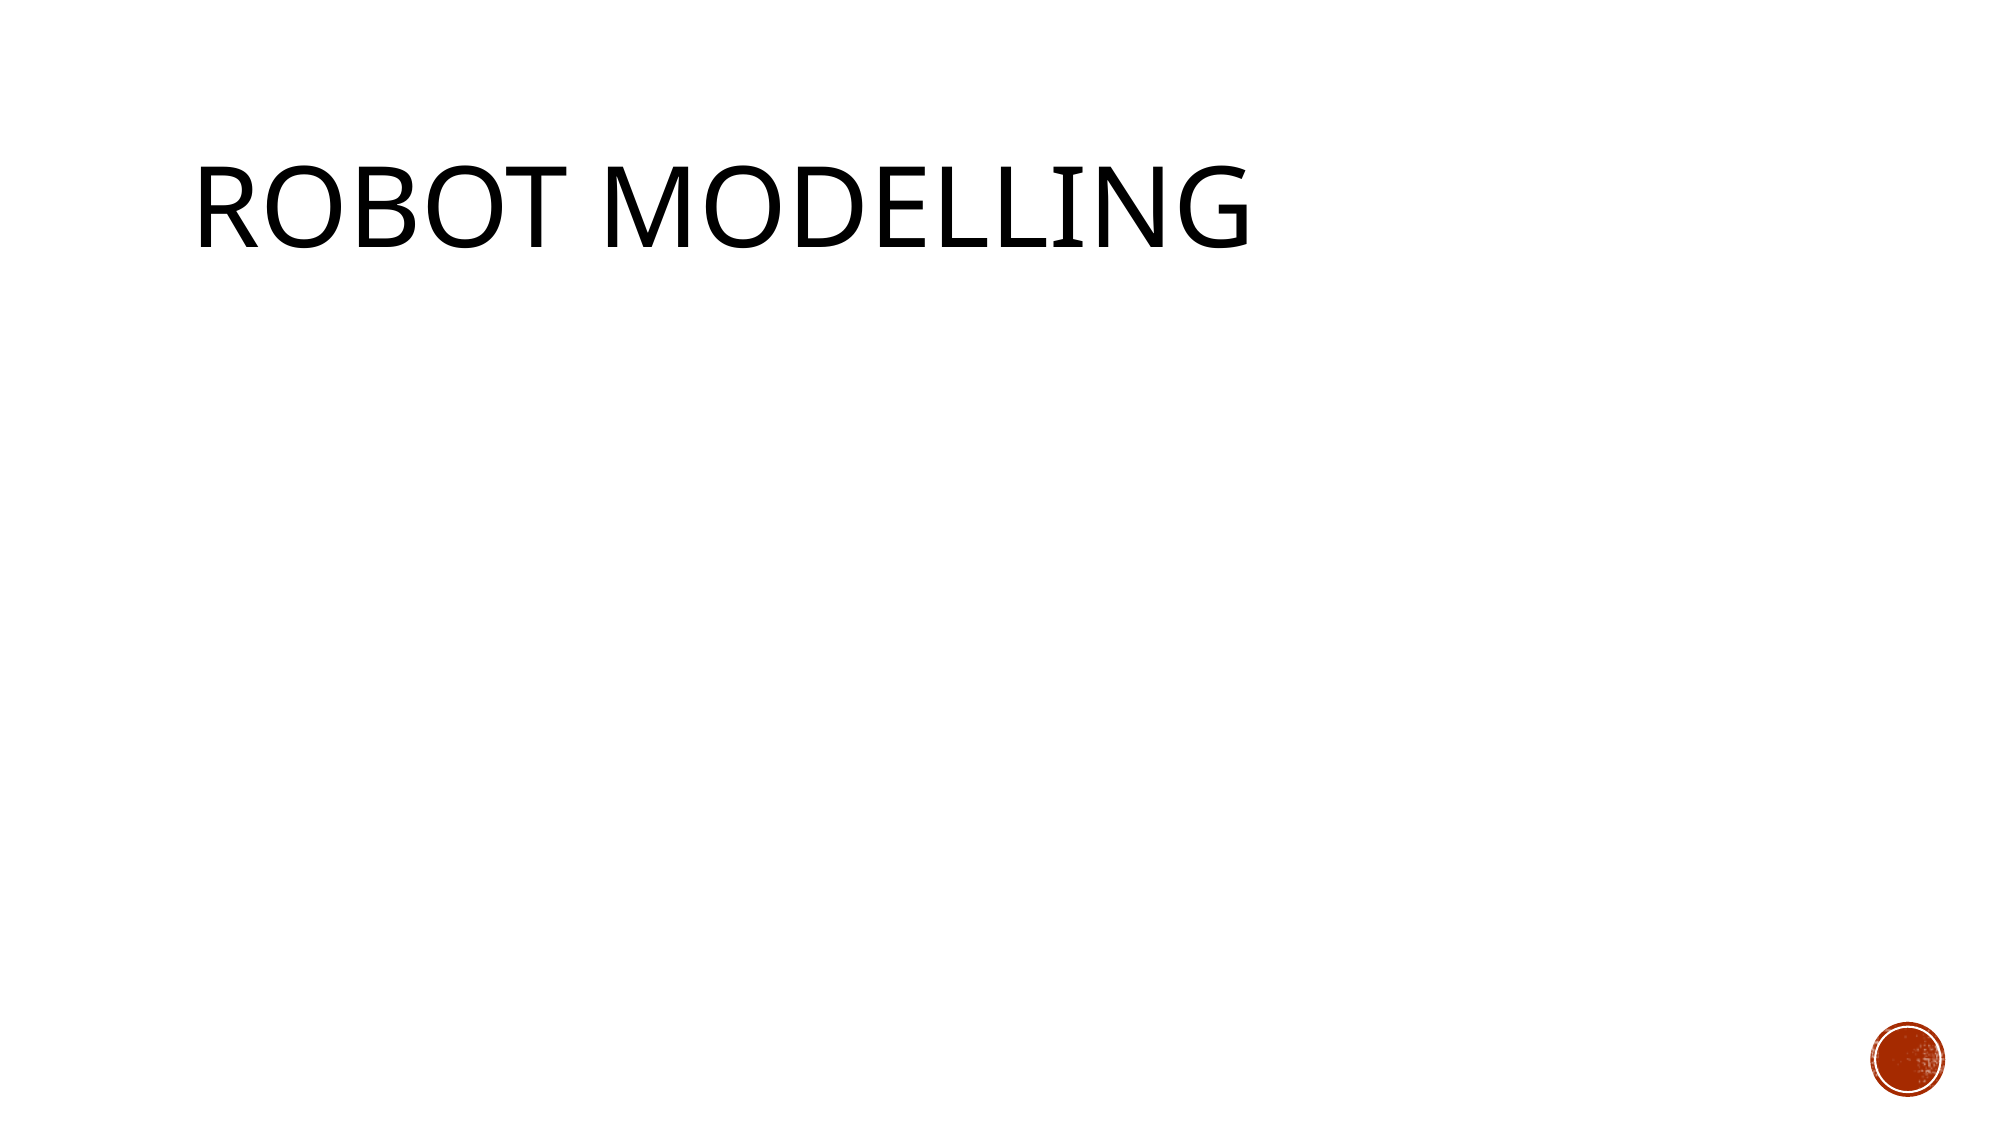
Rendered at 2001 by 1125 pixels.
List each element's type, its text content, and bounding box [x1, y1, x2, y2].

title Robot Modelling [175, 79, 1826, 344]
